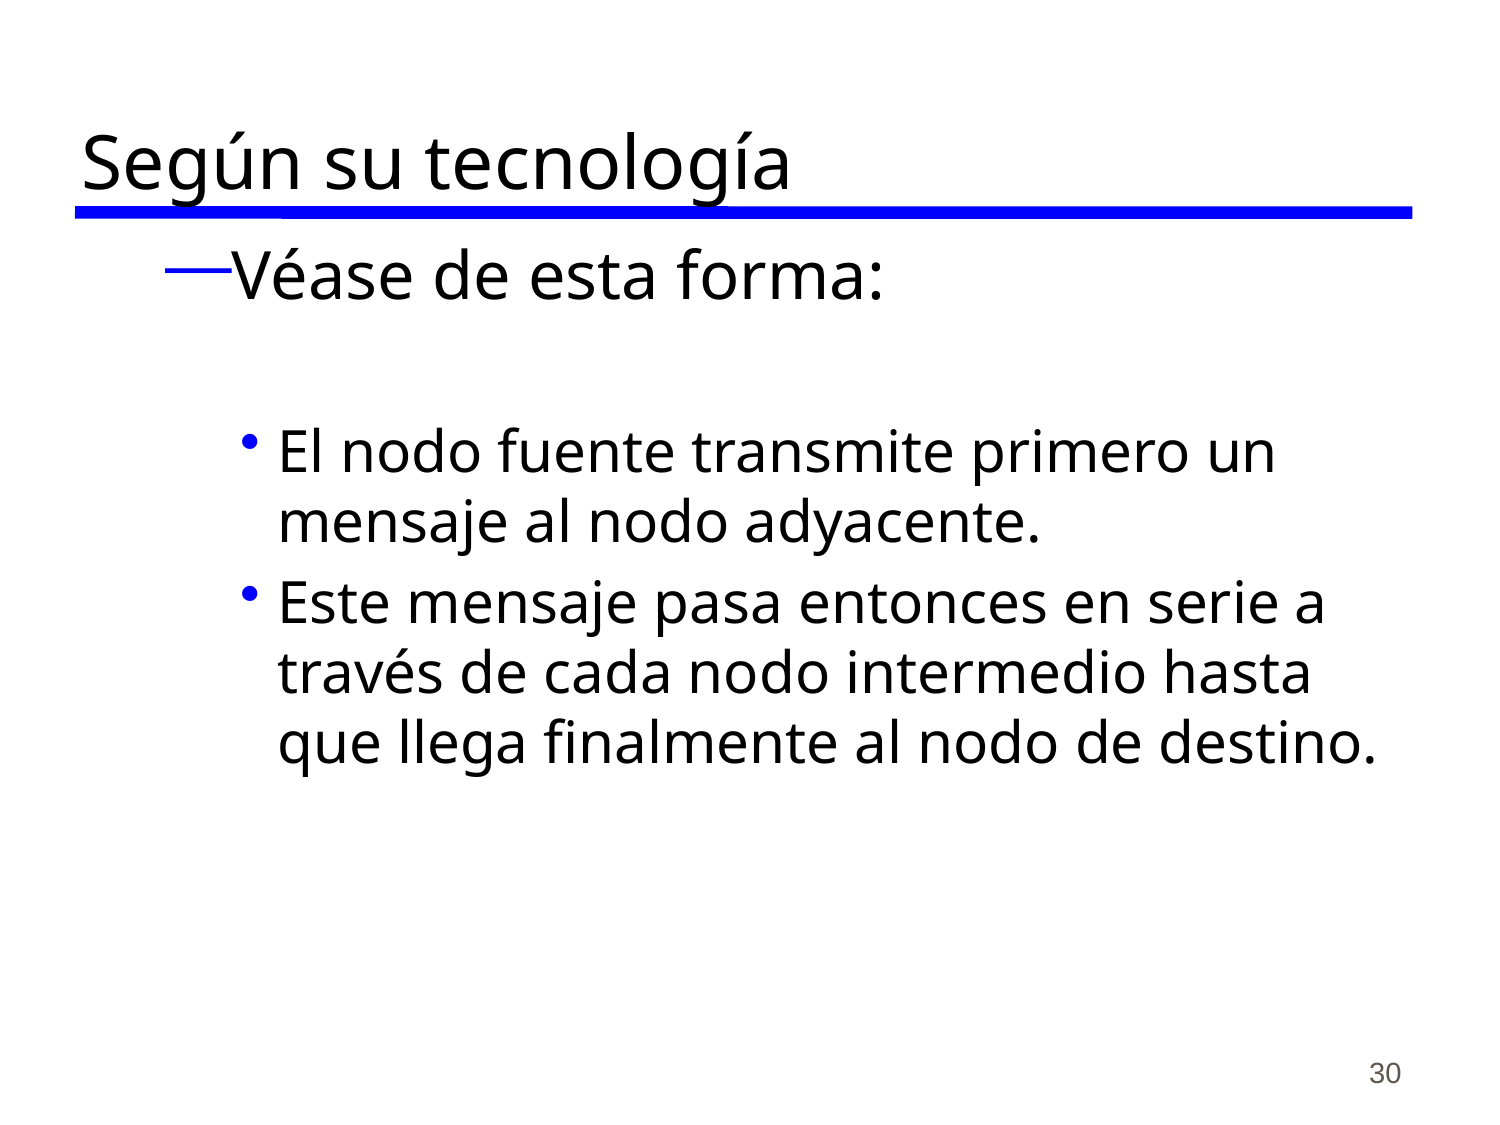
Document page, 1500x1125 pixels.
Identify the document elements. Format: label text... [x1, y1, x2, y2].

title Según su tecnología [66, 24, 1413, 213]
slide_number 30 [1104, 1021, 1417, 1097]
list Véase de esta forma: El nodo fuente transmite primero un mensaje al nodo adyacente. Este mensaje pasa entonces en serie a través de cada nodo intermedio hasta que llega finalmente al nodo de destino. [75, 224, 1417, 994]
